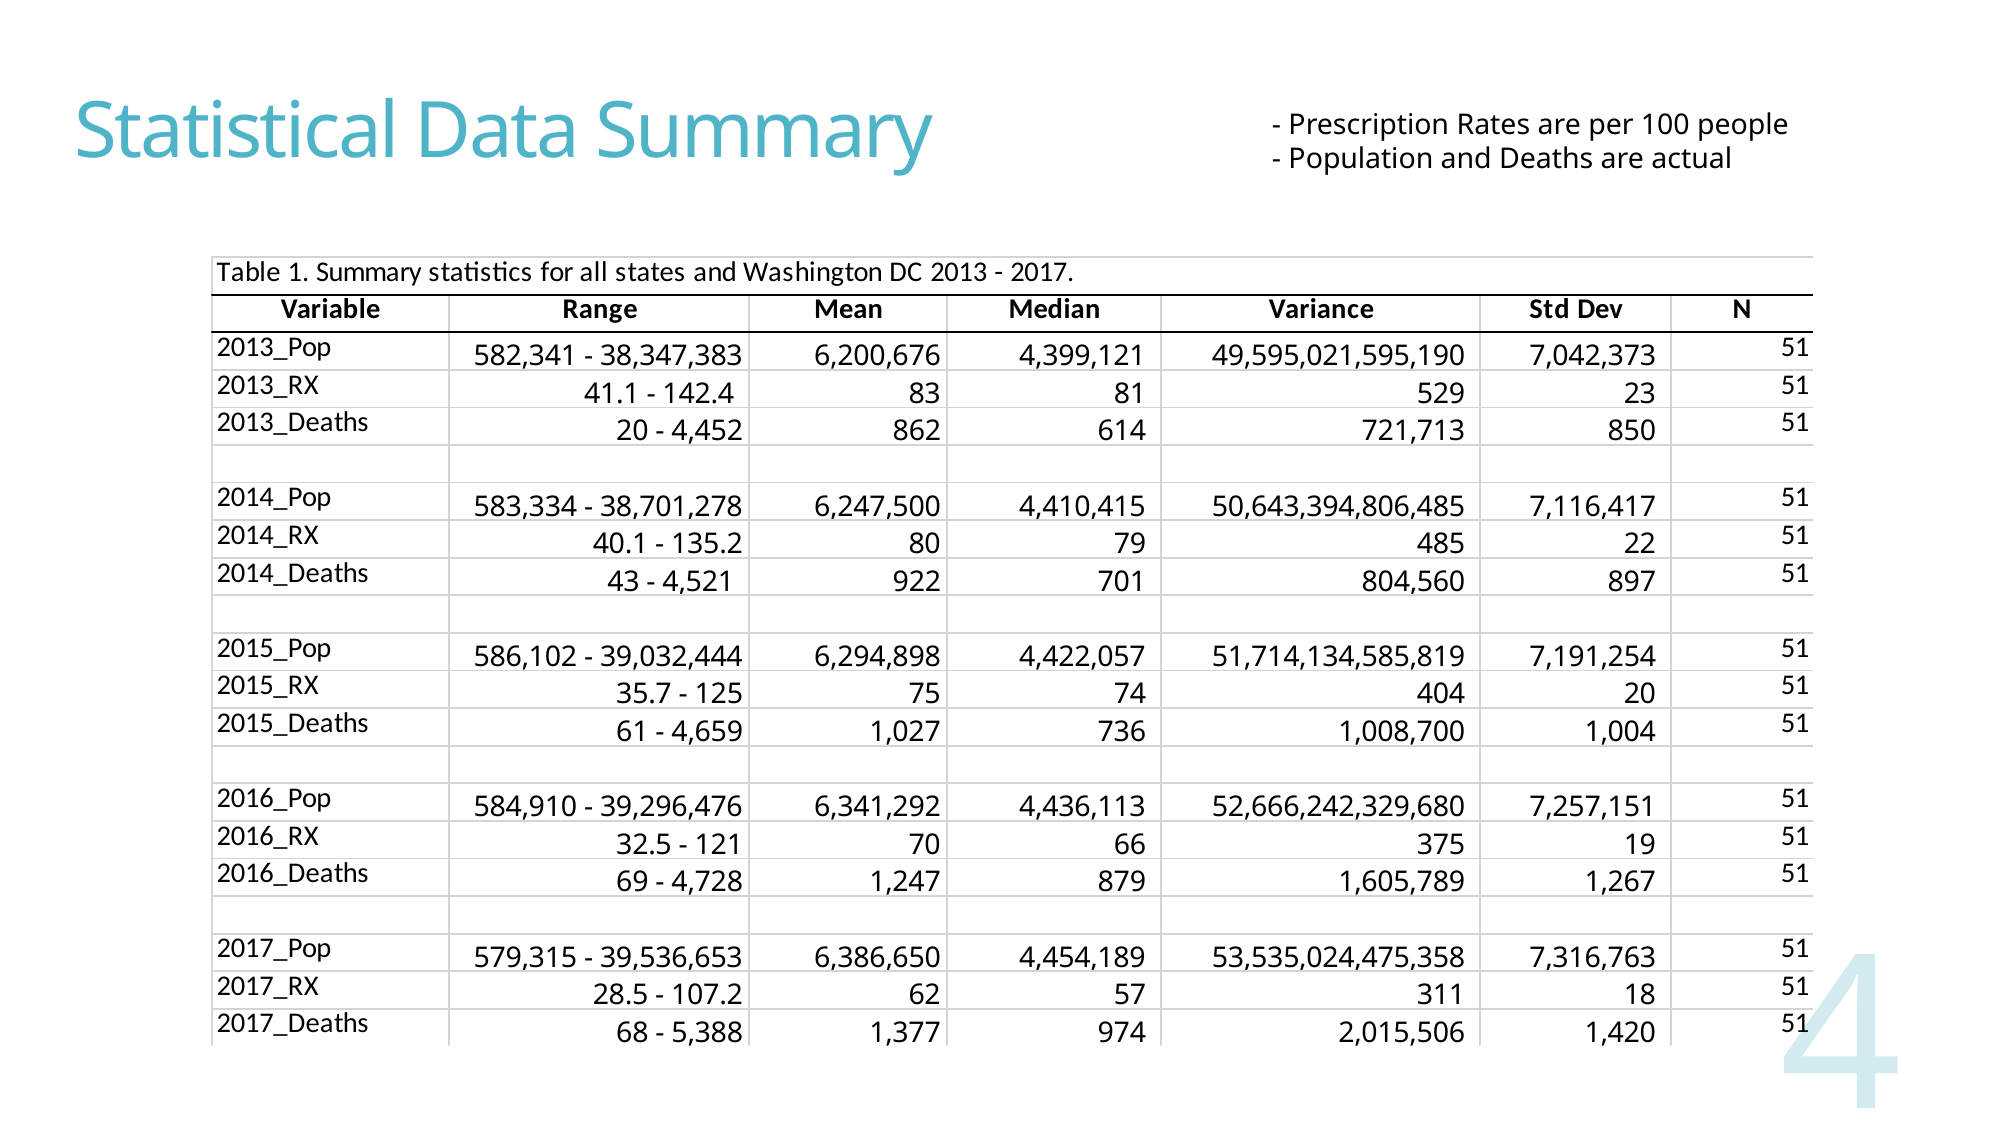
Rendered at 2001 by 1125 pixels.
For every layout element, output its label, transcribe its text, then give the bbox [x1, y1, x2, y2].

slide_number 4 [1437, 963, 1918, 1125]
text_box - Prescription Rates are per 100 people - Population and Deaths are actual [1256, 98, 1815, 233]
picture [211, 255, 1815, 1048]
title Statistical Data Summary [59, 57, 1000, 209]
